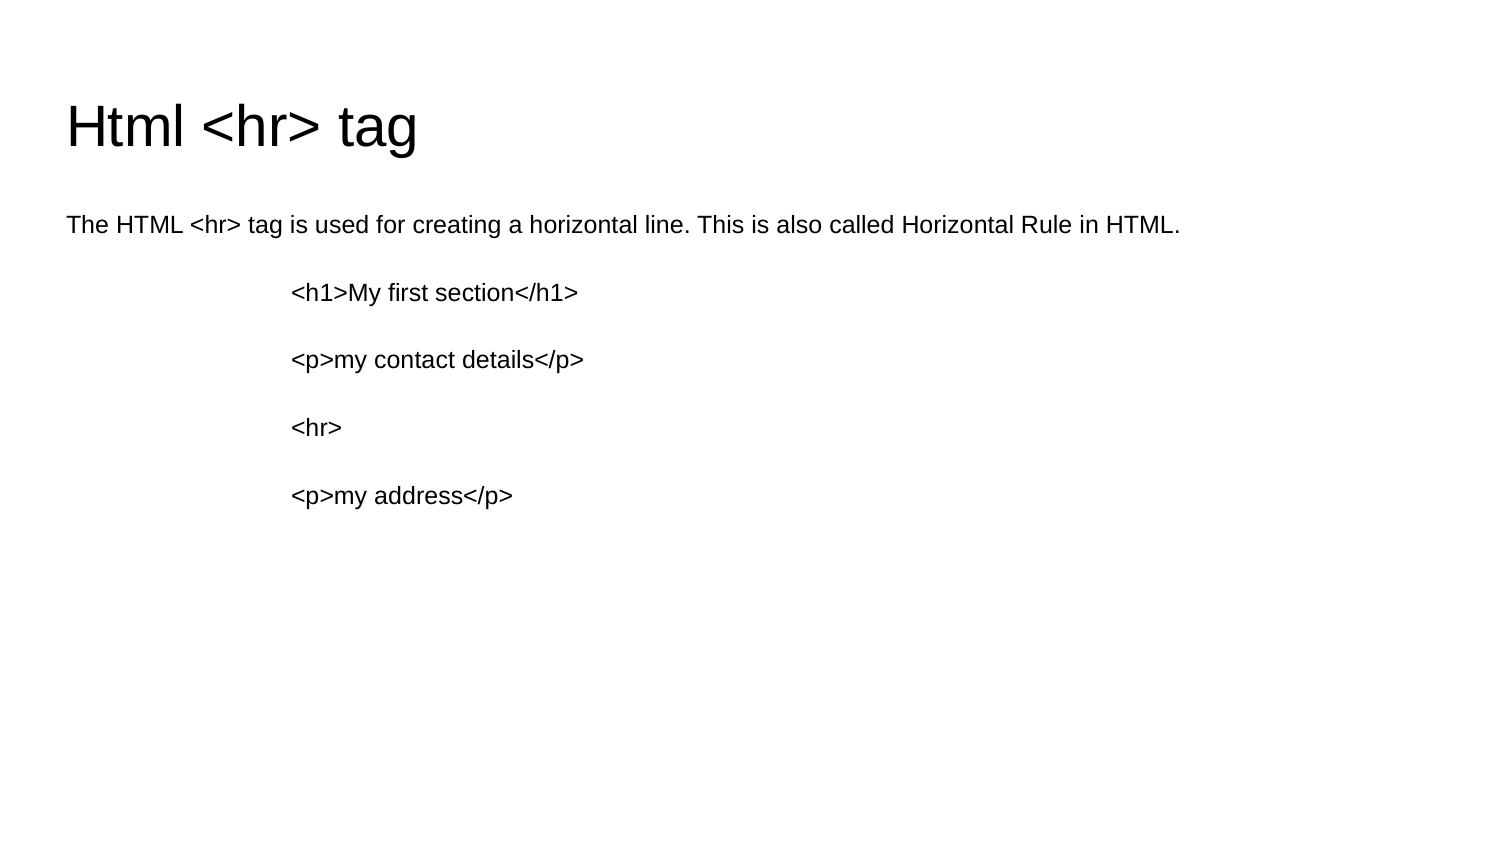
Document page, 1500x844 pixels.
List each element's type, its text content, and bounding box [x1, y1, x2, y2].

title Html <hr> tag [51, 72, 1449, 167]
list The HTML <hr> tag is used for creating a horizontal line. This is also called Horizontal Rule in HTML. <h1>My first section</h1> <p>my contact details</p> <hr> <p>my address</p> [51, 189, 1449, 750]
